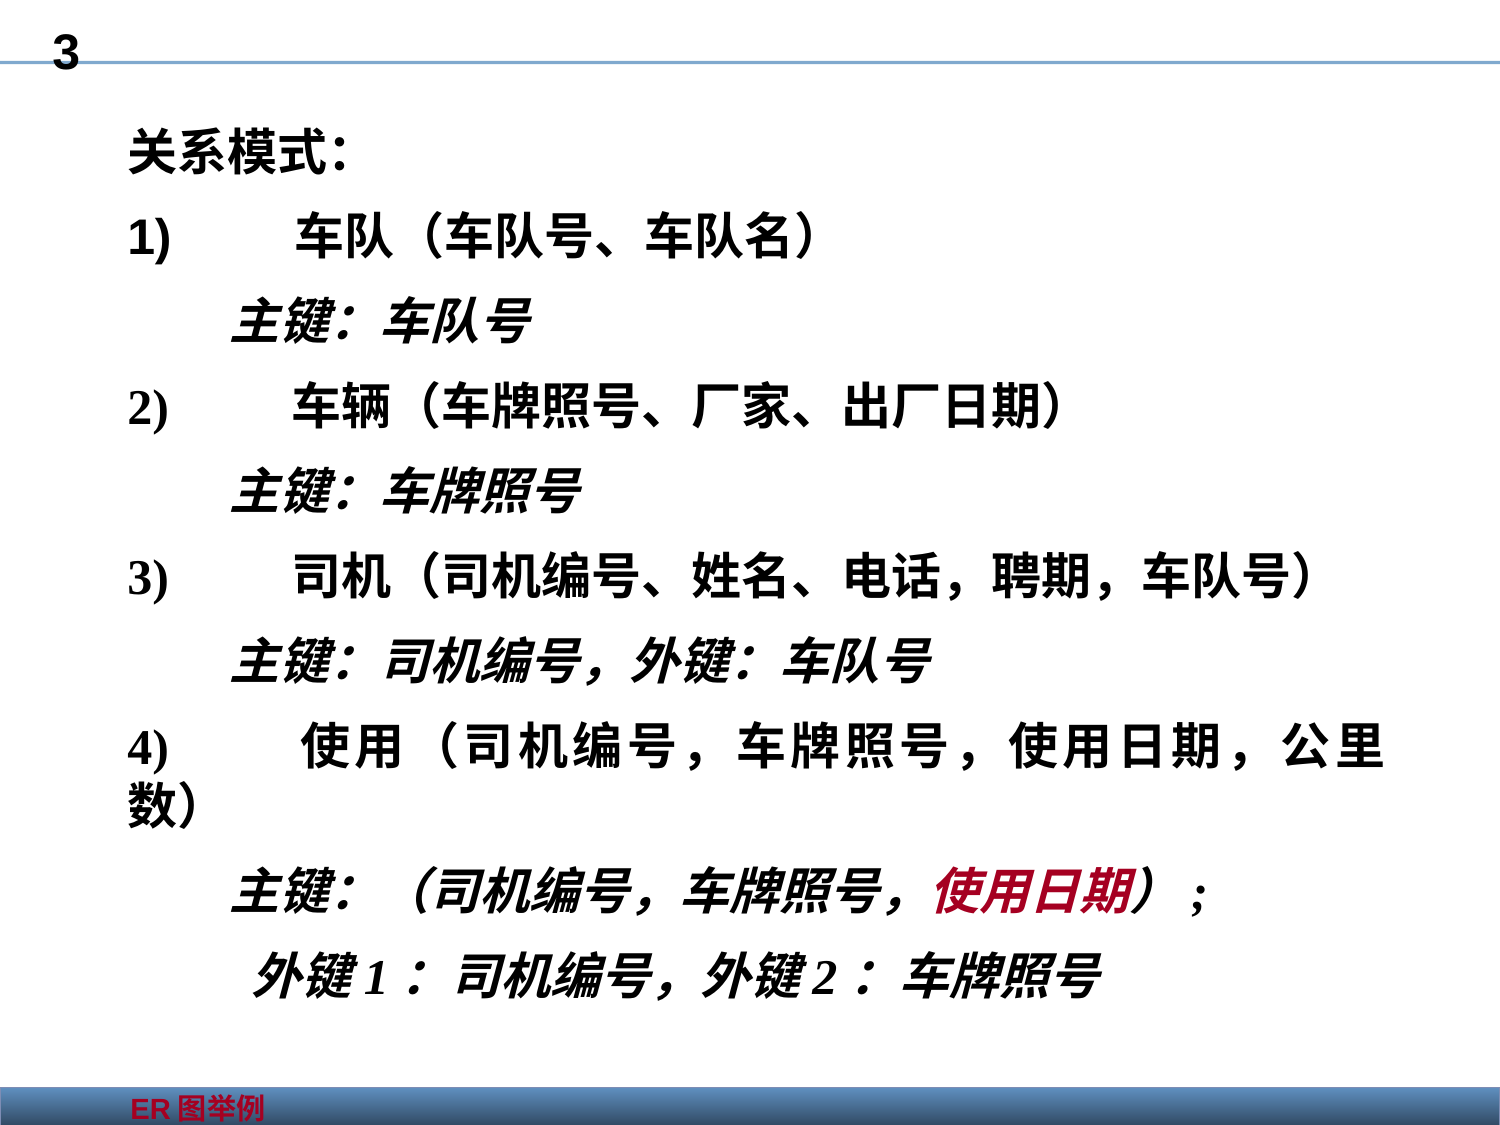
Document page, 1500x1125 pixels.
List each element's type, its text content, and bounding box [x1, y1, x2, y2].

footer ER图举例 [0, 1087, 1500, 1125]
text_box 关系模式： 1) 车队（车队号、车队名） 主键：车队号 2) 车辆（车牌照号、厂家、出厂日期） 主键：车牌照号 3) 司机（司机编号、姓名、电话，聘期，车队号） 主键：司机编号，外键：车队号 4) 使用（司机编号，车牌照号，使用日期，公里数） 主键：（司机编号，车牌照号，使用日期）; 外键1：司机编号，外键2：车牌照号 [112, 112, 1400, 1013]
text_box 3 [37, 12, 100, 88]
